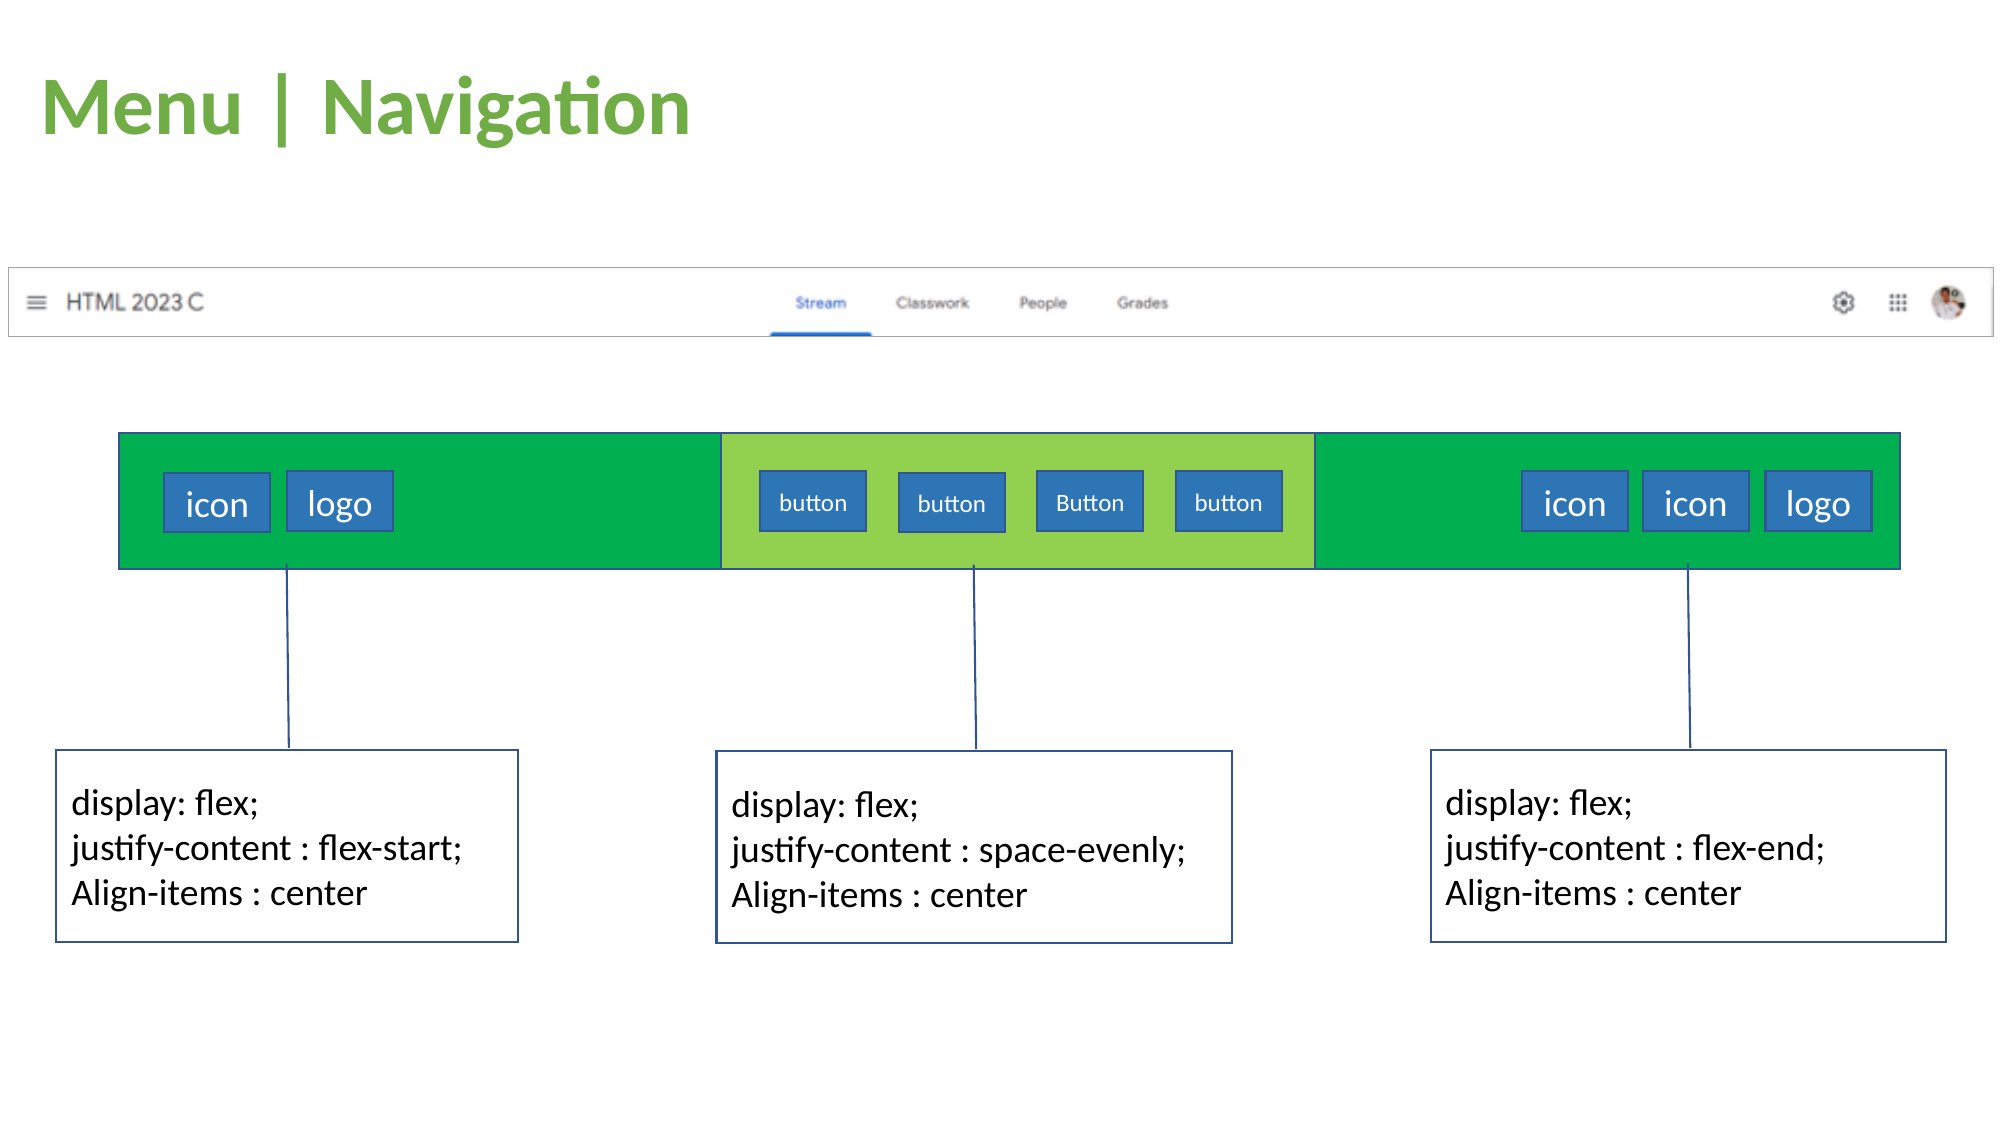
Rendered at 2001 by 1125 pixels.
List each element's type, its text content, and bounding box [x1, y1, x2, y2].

picture [8, 267, 1994, 337]
text_box icon [1521, 470, 1629, 532]
text_box Menu | Navigation [25, 44, 717, 159]
text_box button [1175, 470, 1283, 532]
text_box logo [1764, 470, 1873, 532]
text_box button [759, 470, 867, 532]
text_box logo [286, 470, 394, 532]
text_box [118, 432, 720, 570]
text_box display: flex; justify-content : flex-end; Align-items : center [1430, 749, 1947, 943]
text_box button [898, 472, 1006, 533]
text_box icon [163, 472, 271, 533]
text_box display: flex; justify-content : space-evenly; Align-items : center [715, 564, 1233, 944]
text_box [1316, 432, 1901, 570]
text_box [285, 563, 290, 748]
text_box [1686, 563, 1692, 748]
text_box display: flex; justify-content : flex-start; Align-items : center [55, 749, 519, 943]
text_box icon [1642, 470, 1750, 532]
text_box [720, 432, 1316, 570]
text_box Button [1036, 470, 1144, 532]
